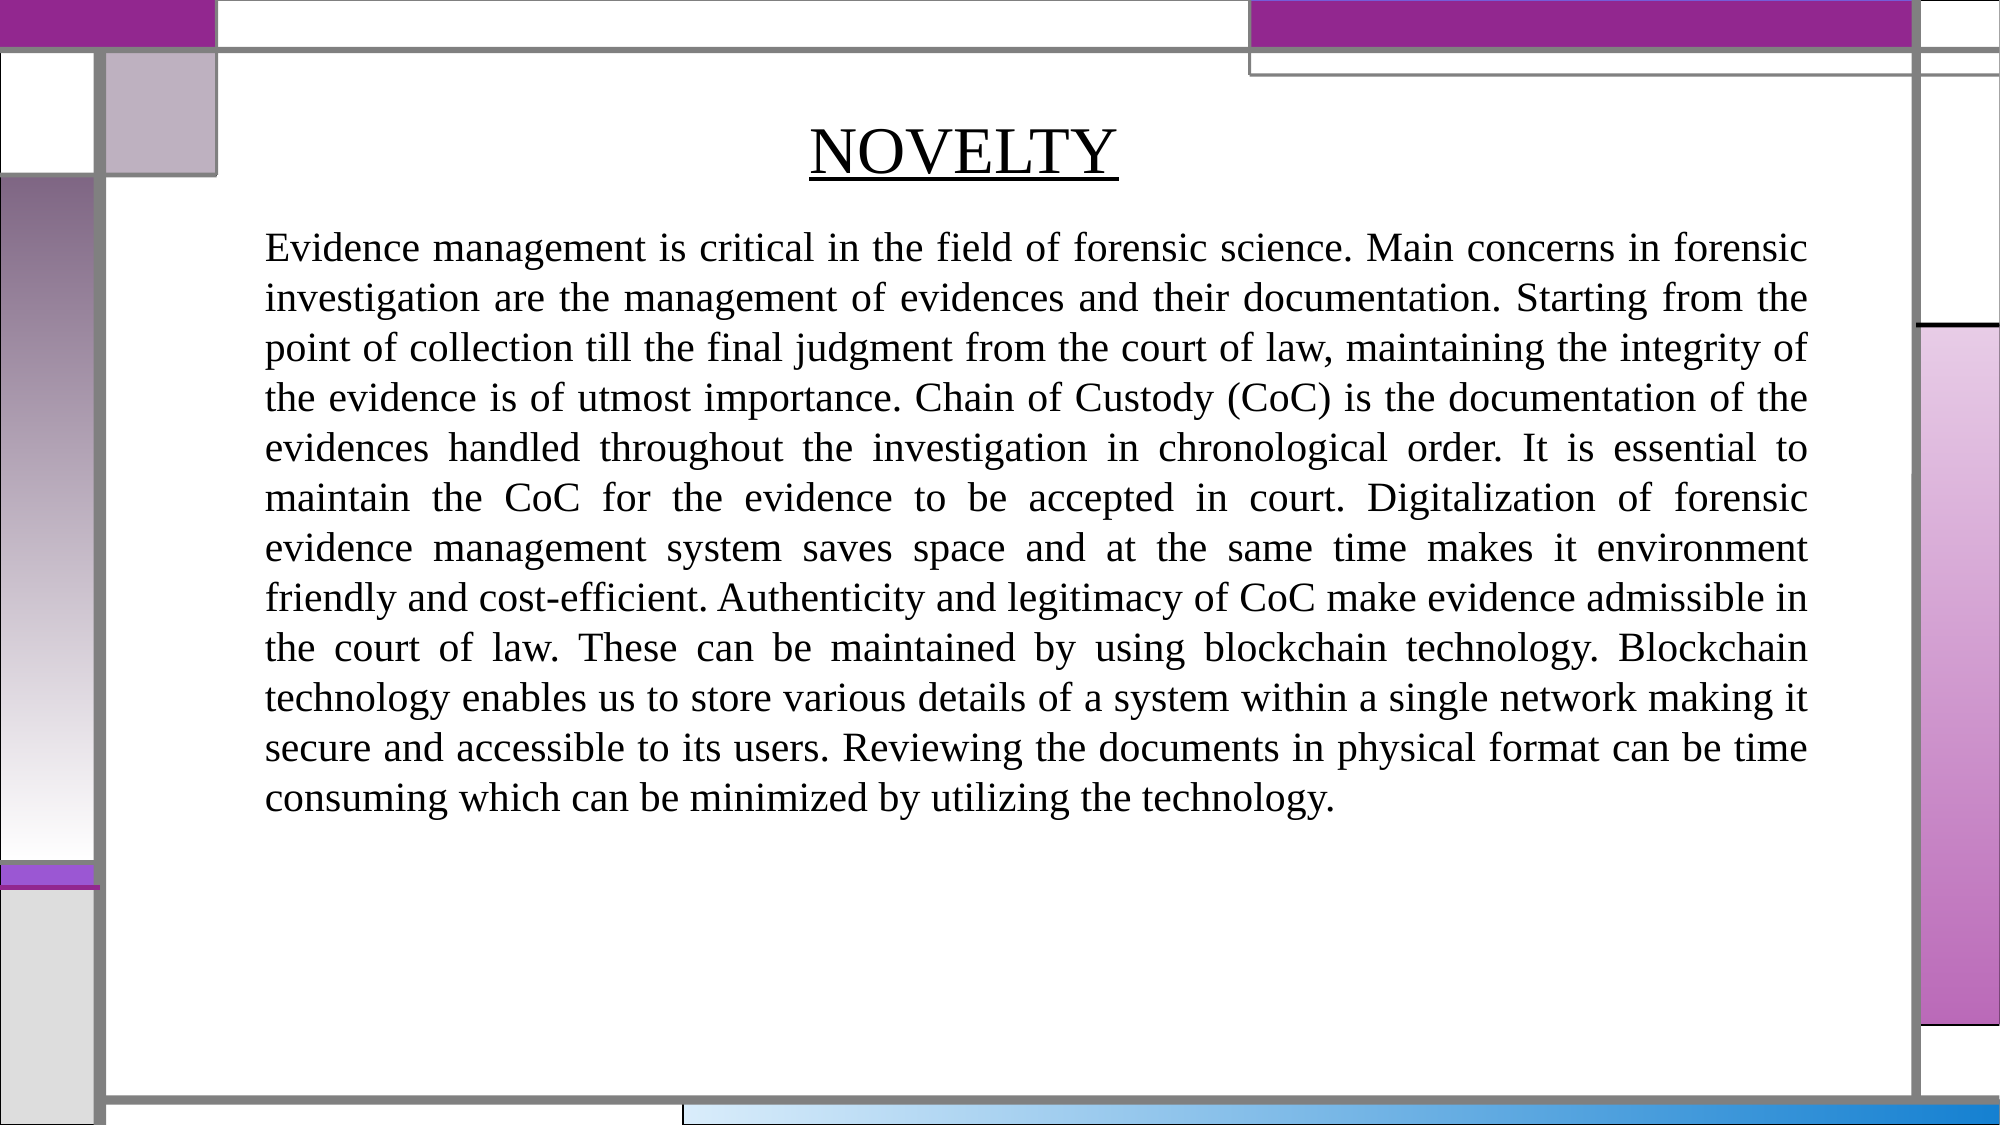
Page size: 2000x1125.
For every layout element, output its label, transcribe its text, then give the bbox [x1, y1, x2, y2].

title NOVELTY [174, 99, 1825, 275]
list Evidence management is critical in the field of forensic science. Main concerns in forensic investigation are the management of evidences and their documentation. Starting from the point of collection till the final judgment from the court of law, maintaining the integrity of the evidence is of utmost importance. Chain of Custody (CoC) is the documentation of the evidences handled throughout the investigation in chronological order. It is essential to maintain the CoC for the evidence to be accepted in court. Digitalization of forensic evidence management system saves space and at the same time makes it environment friendly and cost-efficient. Authenticity and legitimacy of CoC make evidence admissible in the court of law. These can be maintained by using blockchain technology. Blockchain technology enables us to store various details of a system within a single network making it secure and accessible to its users. Reviewing the documents in physical format can be time consuming which can be minimized by utilizing the technology. [249, 212, 1825, 988]
